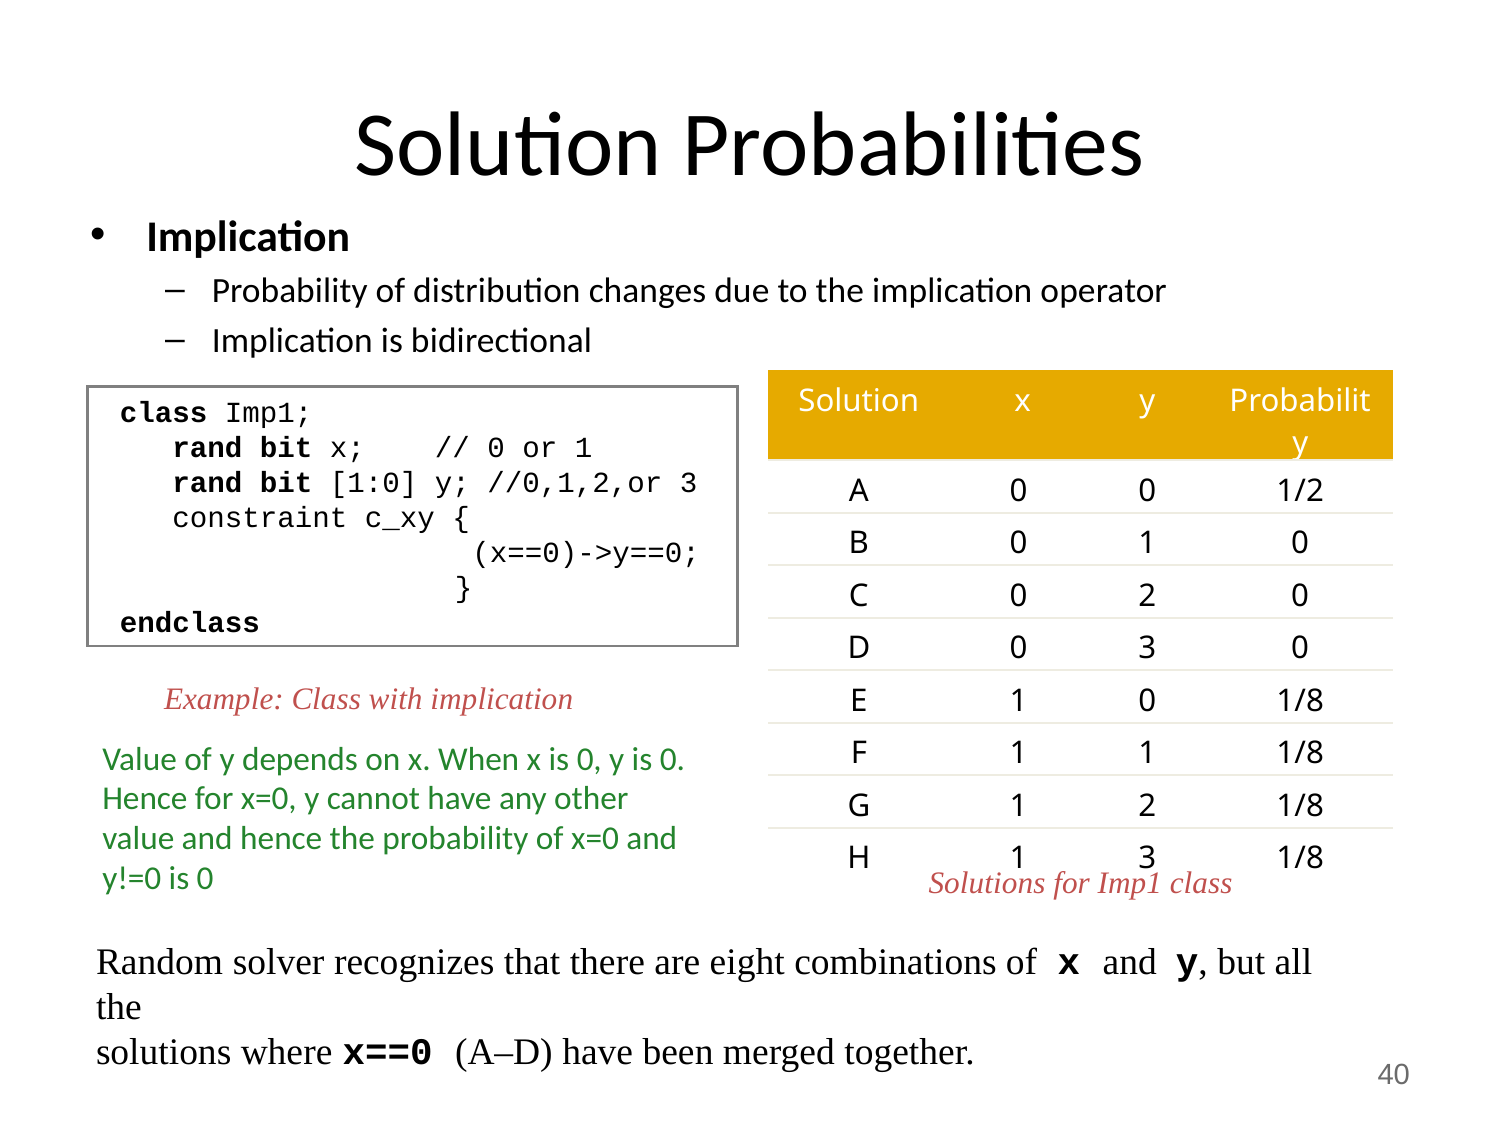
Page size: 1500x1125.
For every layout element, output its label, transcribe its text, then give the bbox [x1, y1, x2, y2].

table_cell E [768, 671, 949, 722]
table_cell 1/8 [1207, 724, 1393, 774]
table_cell 1 [949, 829, 1088, 854]
table_cell 0 [1088, 671, 1207, 722]
table_cell 0 [949, 461, 1088, 512]
table_cell 1 [949, 671, 1088, 722]
table_cell 1 [1088, 724, 1207, 774]
table_cell 0 [1207, 619, 1393, 669]
table_cell 0 [949, 514, 1088, 564]
text_box Value of y depends on x. When x is 0, y is 0. Hence for x=0, y cannot have any other value and hence the probability of x=0 and y!=0 is 0 [87, 729, 713, 904]
text_box Solutions for Imp1 class [913, 854, 1248, 907]
table_cell C [768, 566, 949, 617]
table_cell G [768, 776, 949, 827]
table_header Solution [768, 370, 949, 459]
table_cell A [768, 461, 949, 512]
slide_number 40 [1074, 1042, 1425, 1103]
table_cell F [768, 724, 949, 774]
table_cell D [768, 619, 949, 669]
table_cell 0 [1207, 566, 1393, 617]
table_cell 2 [1088, 776, 1207, 827]
table_cell 0 [1088, 461, 1207, 512]
table_cell 1/2 [1207, 461, 1393, 512]
table_cell 1 [1088, 514, 1207, 564]
table_cell 3 [1088, 619, 1207, 669]
table_cell 0 [1207, 514, 1393, 564]
text_box Random solver recognizes that there are eight combinations of x and y, but all the solutions where x==0 (A–D) have been merged together. [81, 929, 1381, 1080]
table_cell B [768, 514, 949, 564]
table_header x [949, 370, 1088, 459]
table_cell 0 [949, 619, 1088, 669]
list Implication Probability of distribution changes due to the implication operator Implication is bidirectional [75, 200, 1425, 943]
table_cell 1/8 [1207, 829, 1393, 880]
table_cell 2 [1088, 566, 1207, 617]
table_cell 1/8 [1207, 776, 1393, 827]
table_header y [1088, 370, 1207, 459]
table_cell 1/8 [1207, 671, 1393, 722]
text_box Example: Class with implication [149, 671, 589, 724]
table_cell 1 [949, 724, 1088, 774]
table_cell 1 [949, 776, 1088, 827]
table_cell 0 [949, 566, 1088, 617]
title Solution Probabilities [75, 45, 1425, 200]
table_cell 3 [1088, 829, 1207, 854]
table_header Probability [1207, 370, 1393, 459]
table_cell H [768, 829, 949, 880]
text_box class Imp1; rand bit x; // 0 or 1 rand bit [1:0] y; //0,1,2,or 3 constraint c_xy { (x==0)->y==0; } endclass [87, 386, 738, 646]
